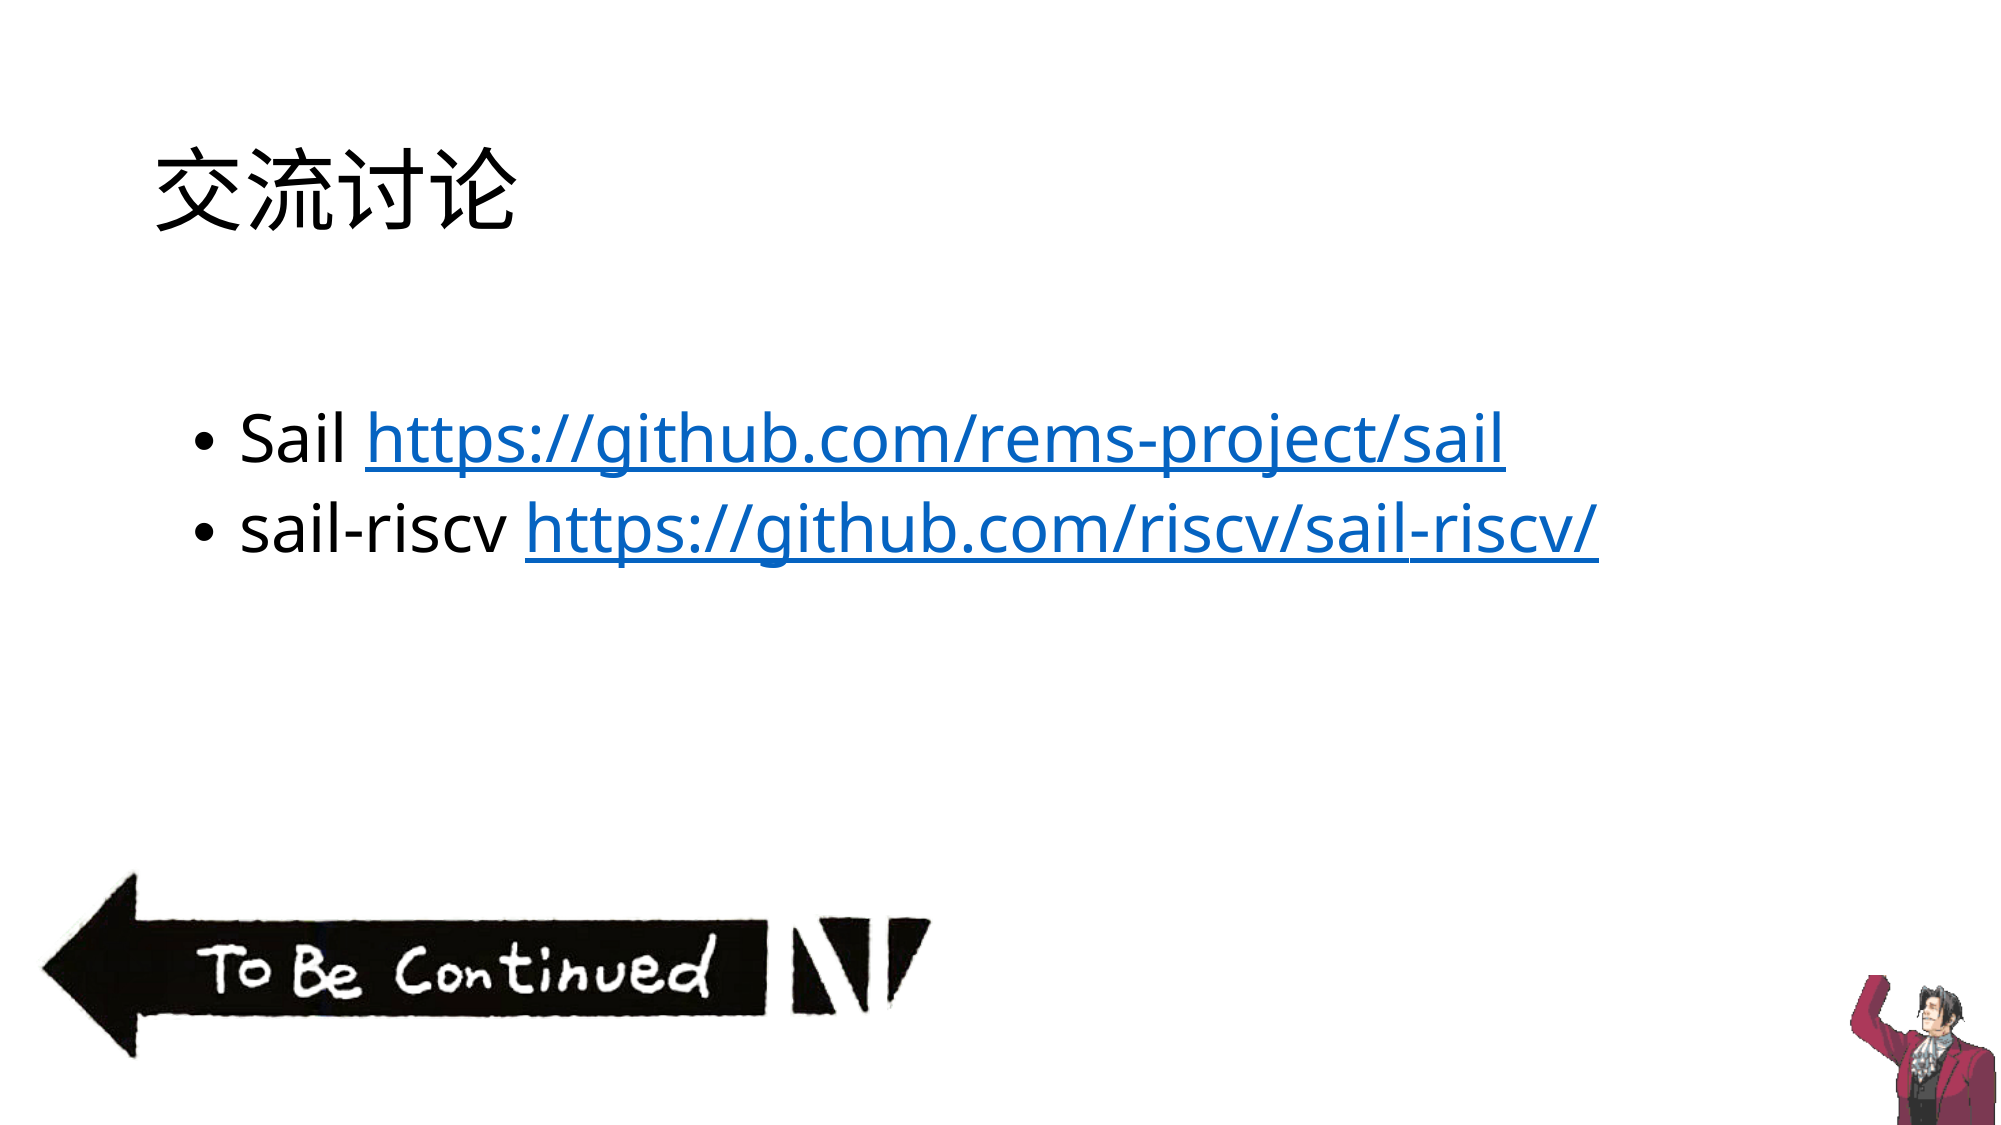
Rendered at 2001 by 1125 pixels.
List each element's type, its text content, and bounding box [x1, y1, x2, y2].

text_box Sail https://github.com/rems-project/sail sail-riscv https://github.com/riscv/sail-riscv/ [177, 333, 1614, 585]
title 交流讨论 [137, 85, 1863, 304]
picture [0, 663, 1002, 1125]
picture [1769, 975, 2000, 1125]
